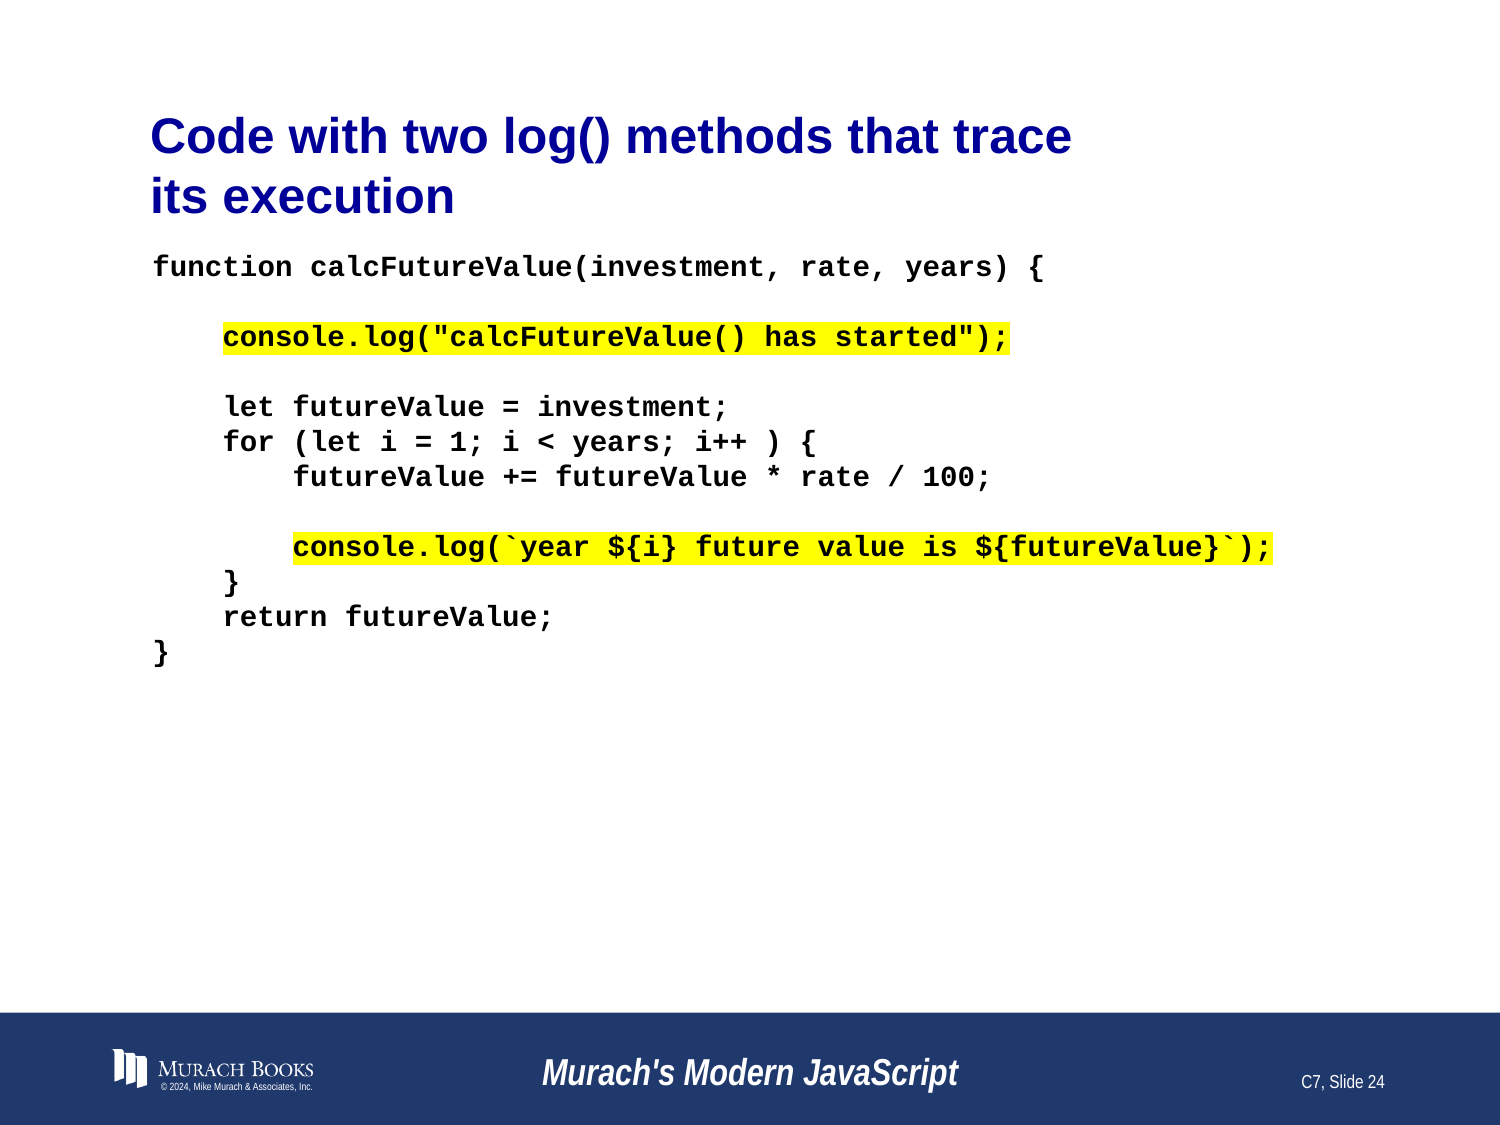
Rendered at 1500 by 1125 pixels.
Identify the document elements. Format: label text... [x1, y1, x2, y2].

footer © 2024, Mike Murach & Associates, Inc. [12, 1025, 450, 1100]
slide_number Murach's Modern JavaScript [450, 1025, 1050, 1100]
title Code with two log() methods that trace its execution [150, 102, 1350, 224]
list function calcFutureValue(investment, rate, years) { console.log("calcFutureValue() has started"); let futureValue = investment; for (let i = 1; i < years; i++ ) { futureValue += futureValue * rate / 100; console.log(`year ${i} future value is ${futureValue}`); } return futureValue; } [137, 239, 1350, 978]
slide_number C7, Slide 24 [1087, 1025, 1400, 1100]
